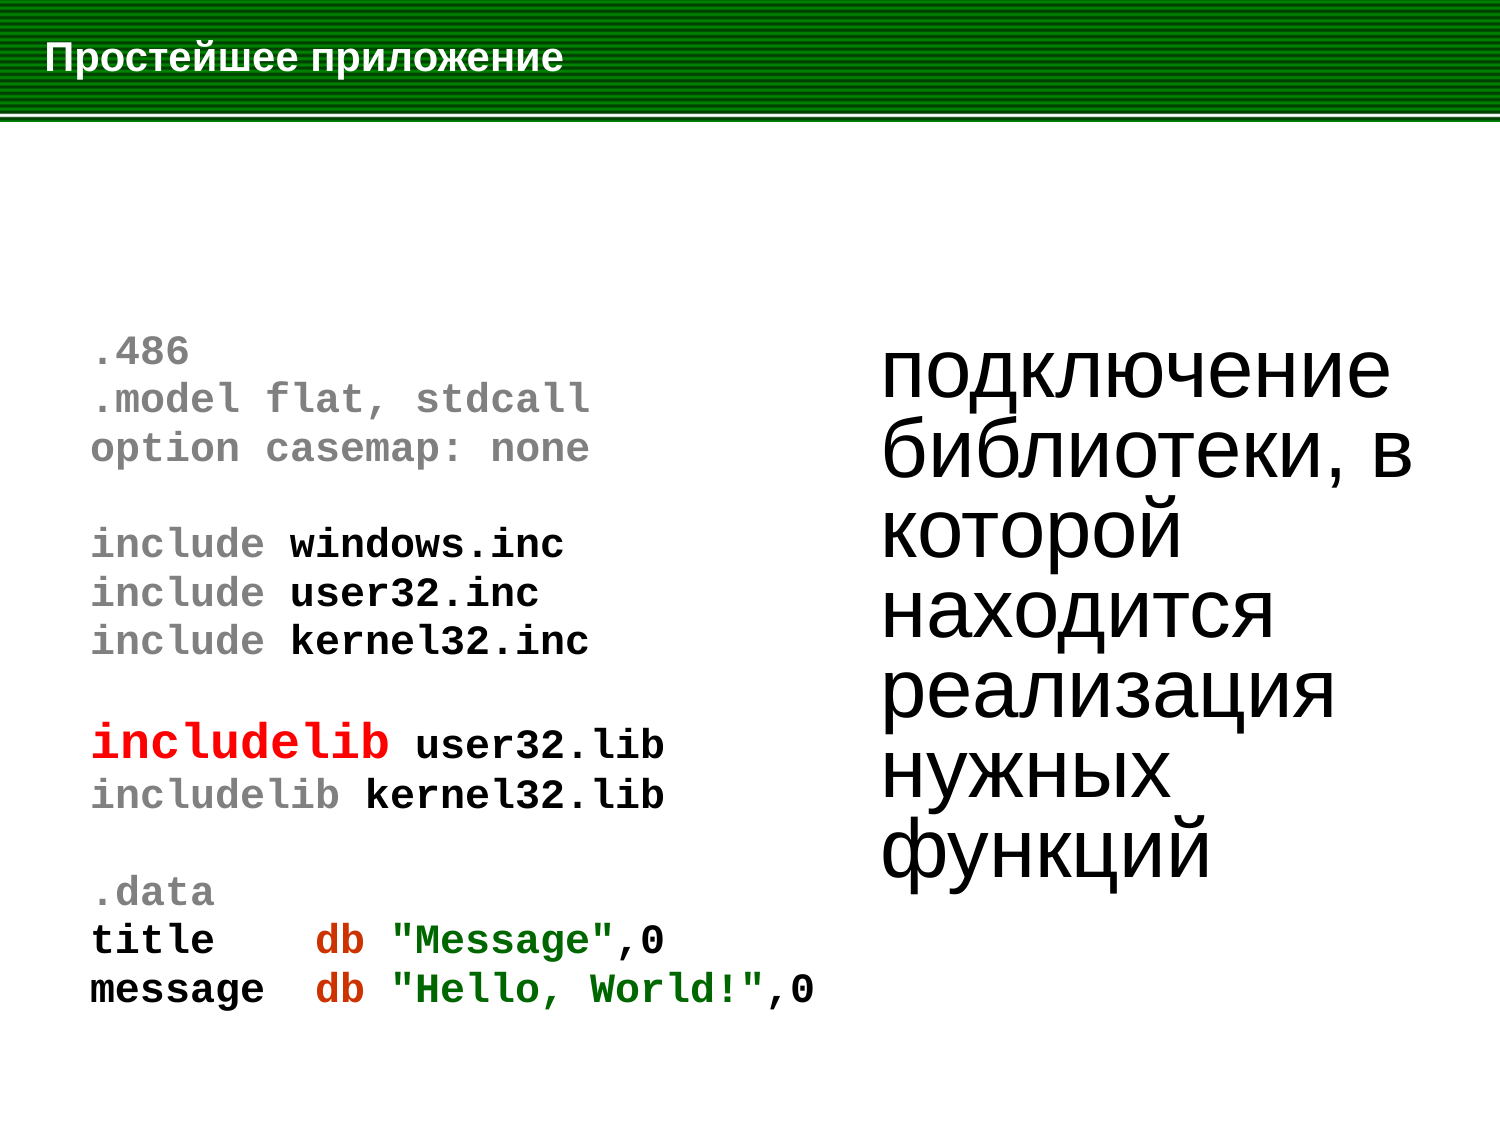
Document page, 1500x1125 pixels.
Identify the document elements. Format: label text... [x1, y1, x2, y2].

list подключение библиотеки, в которой находится реализация нужных функций [809, 326, 1461, 1071]
list .486 .model flat, stdcall option casemap: none include windows.inc include user32.inc include kernel32.inc includelib user32.lib includelib kernel32.lib .data title db "Message",0 message db "Hello, World!",0 [75, 324, 845, 1059]
title Простейшее приложение [29, 19, 1471, 91]
picture [0, 0, 1500, 122]
